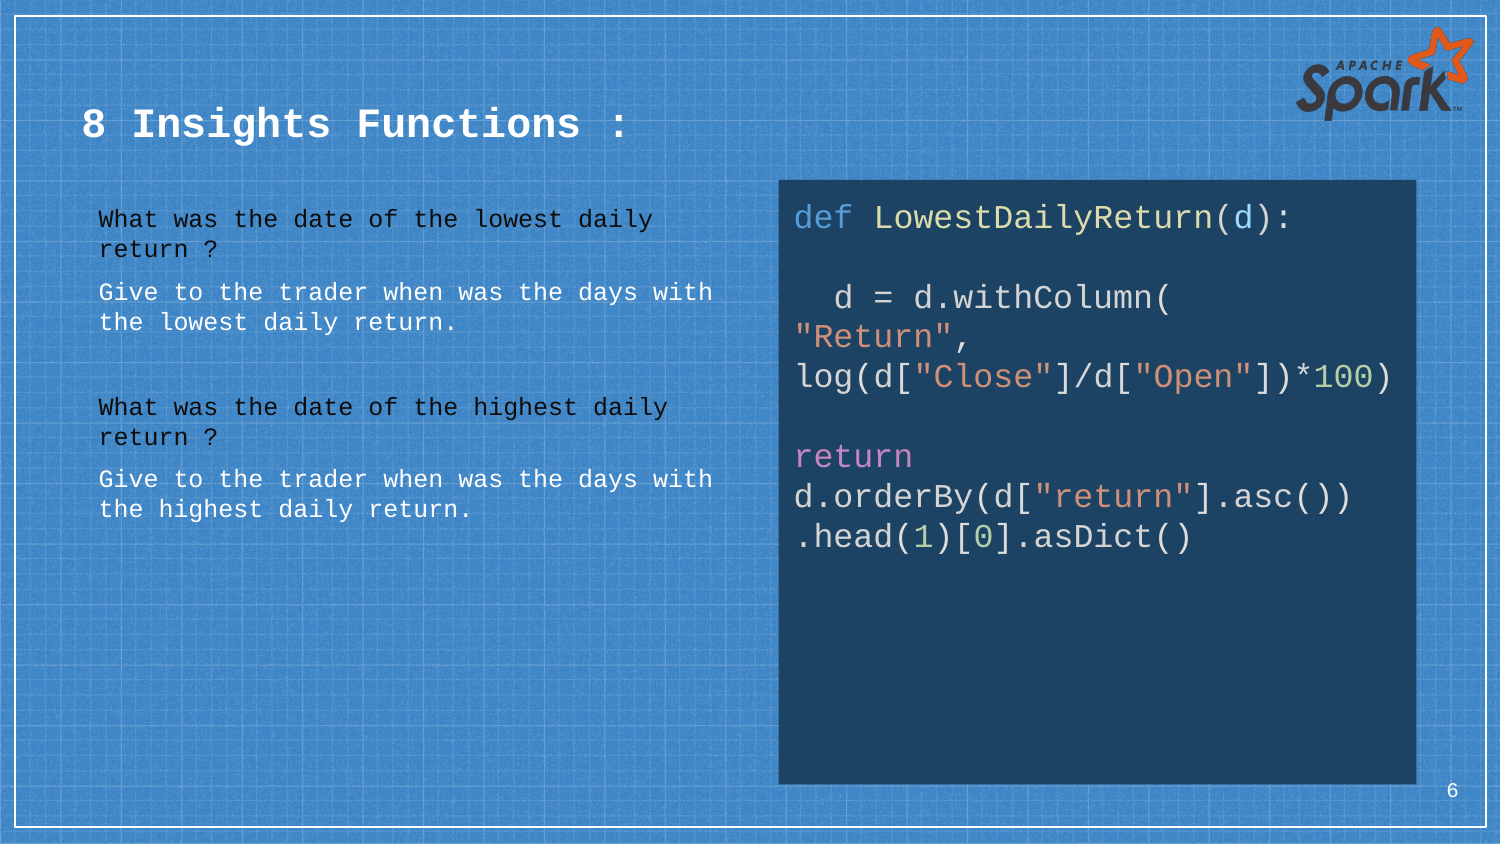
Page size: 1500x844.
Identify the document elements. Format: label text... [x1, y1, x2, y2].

text_box def LowestDailyReturn(d): d = d.withColumn( "Return", log(d["Close"]/d["Open"])*100) return d.orderBy(d["return"].asc()) .head(1)[0].asDict() [778, 179, 1417, 785]
text_box [786, 153, 1474, 775]
text_box What was the date of the lowest daily return ? Give to the trader when was the days with the lowest daily return. What was the date of the highest daily return ? Give to the trader when was the days with the highest daily return. [83, 188, 771, 758]
slide_number 6 [1398, 775, 1474, 810]
title 8 Insights Functions : [66, 81, 1417, 149]
picture [0, 0, 1500, 844]
